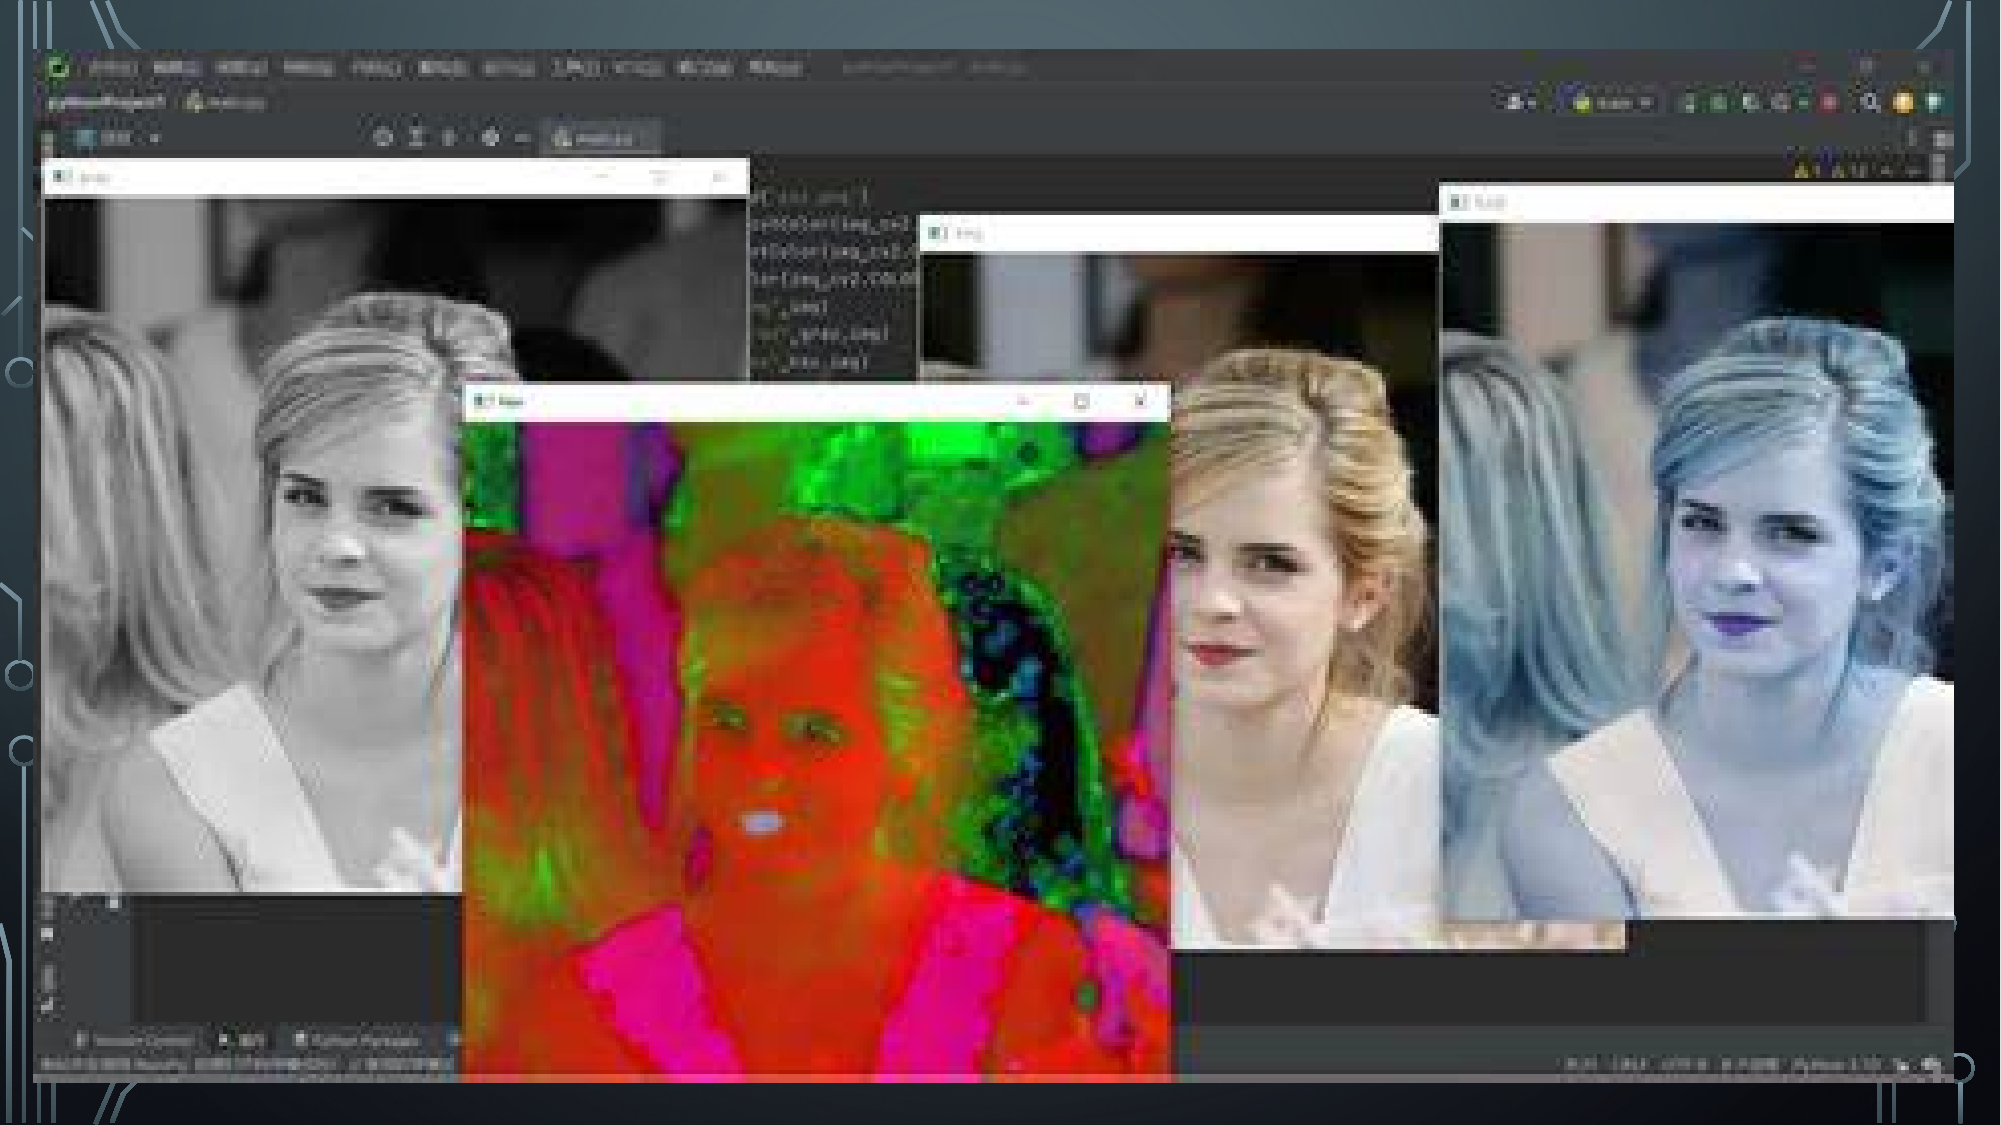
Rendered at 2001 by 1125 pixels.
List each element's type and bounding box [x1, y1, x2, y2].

picture [32, 49, 1954, 1083]
